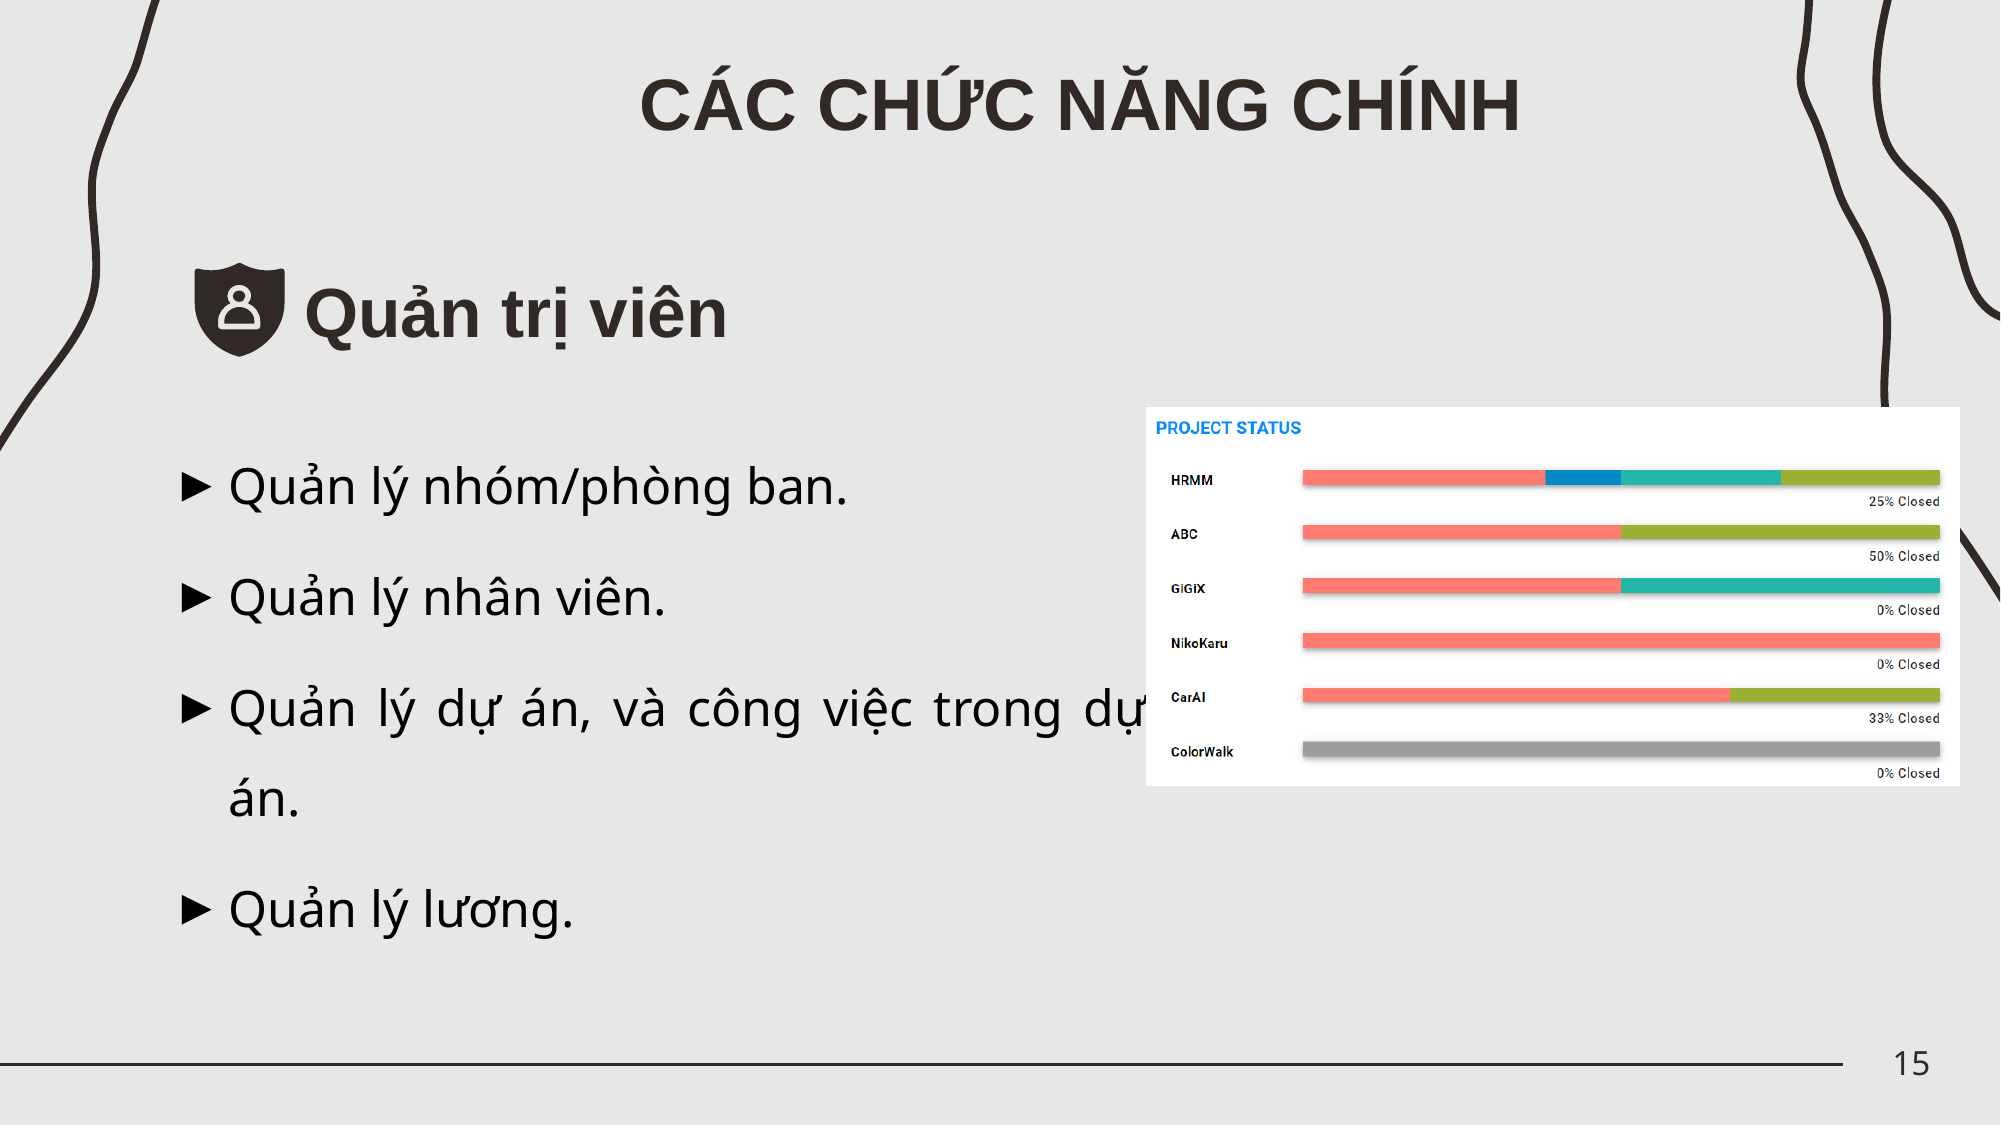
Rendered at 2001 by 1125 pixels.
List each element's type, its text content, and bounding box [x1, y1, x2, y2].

text_box Quản lý nhóm/phòng ban. Quản lý nhân viên. Quản lý dự án, và công việc trong dự án. Quản lý lương. [157, 416, 1164, 945]
text_box CÁC CHỨC NĂNG CHÍNH [624, 54, 1889, 148]
title Quản trị viên [284, 252, 761, 368]
text_box 15 [1384, 1012, 1951, 1117]
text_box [194, 262, 285, 357]
picture [1146, 406, 1960, 786]
